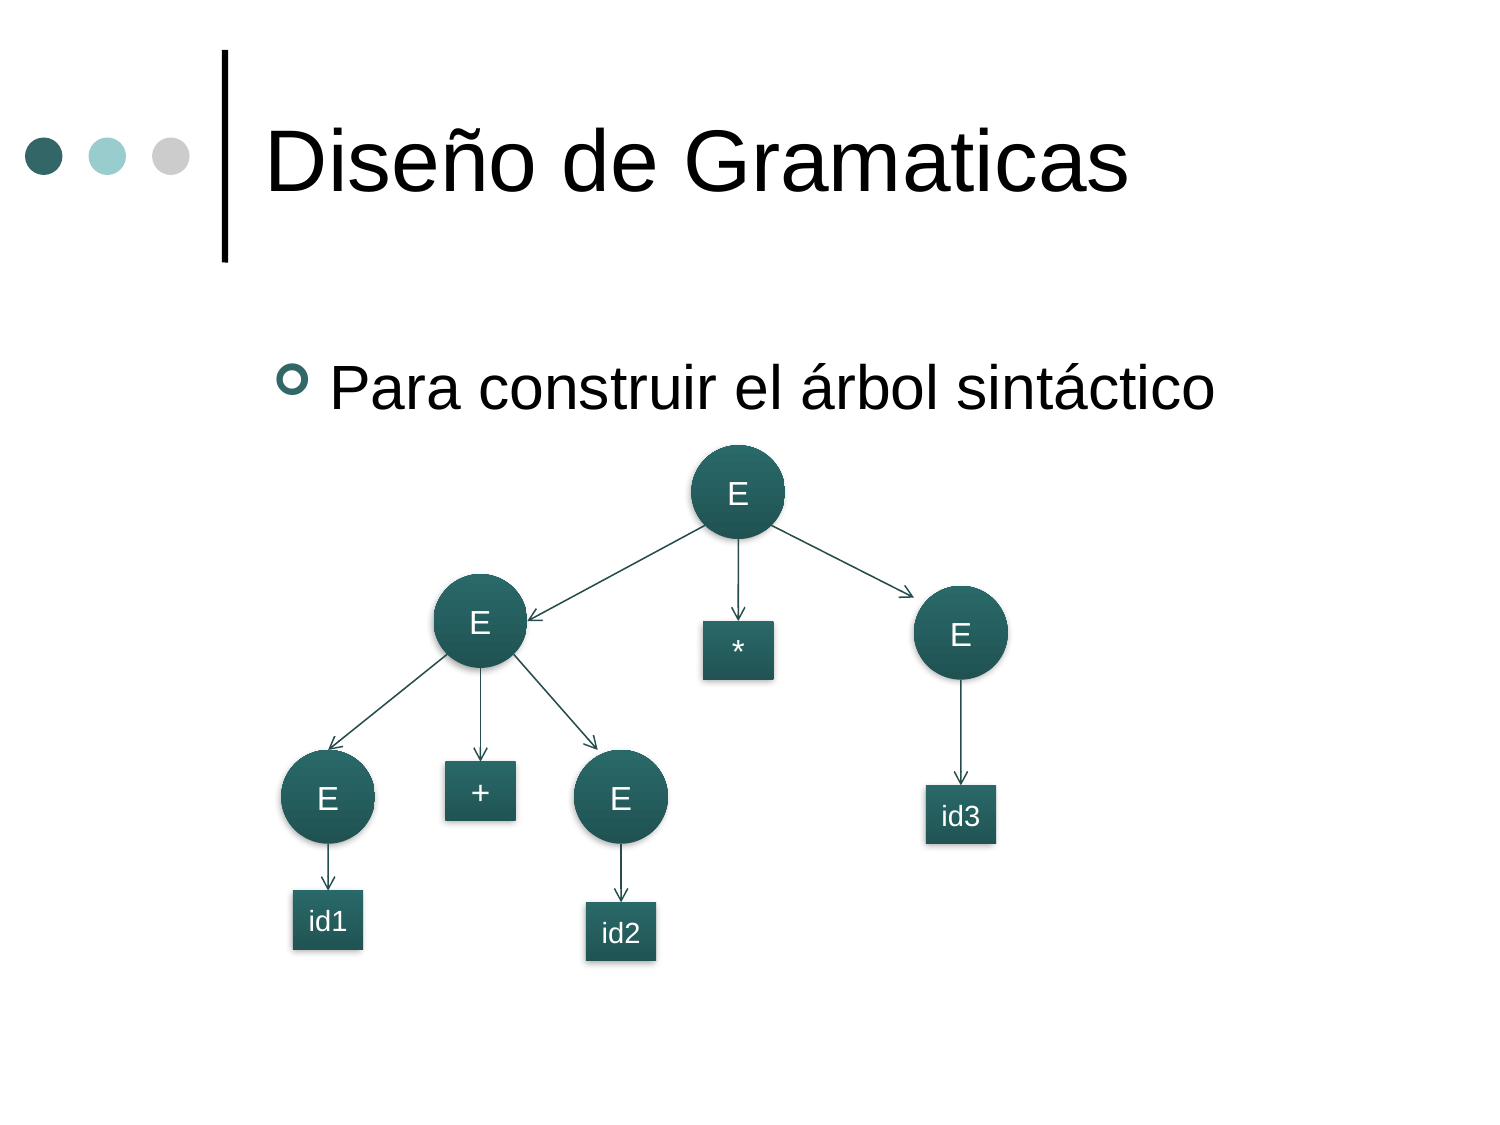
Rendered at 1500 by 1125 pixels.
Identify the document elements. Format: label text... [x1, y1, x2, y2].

text_box + [445, 761, 516, 821]
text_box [339, 642, 436, 762]
text_box * [703, 621, 774, 680]
text_box id3 [925, 785, 997, 844]
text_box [507, 659, 604, 745]
text_box id1 [292, 890, 364, 950]
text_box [568, 483, 665, 663]
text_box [806, 489, 880, 634]
text_box E [574, 749, 668, 844]
title Diseño de Gramaticas [249, 30, 1401, 282]
text_box E [433, 574, 528, 668]
text_box E [913, 585, 1008, 680]
text_box id2 [585, 902, 657, 961]
text_box E [691, 445, 786, 540]
list Para construir el árbol sintáctico [257, 339, 1409, 505]
text_box E [281, 749, 376, 844]
